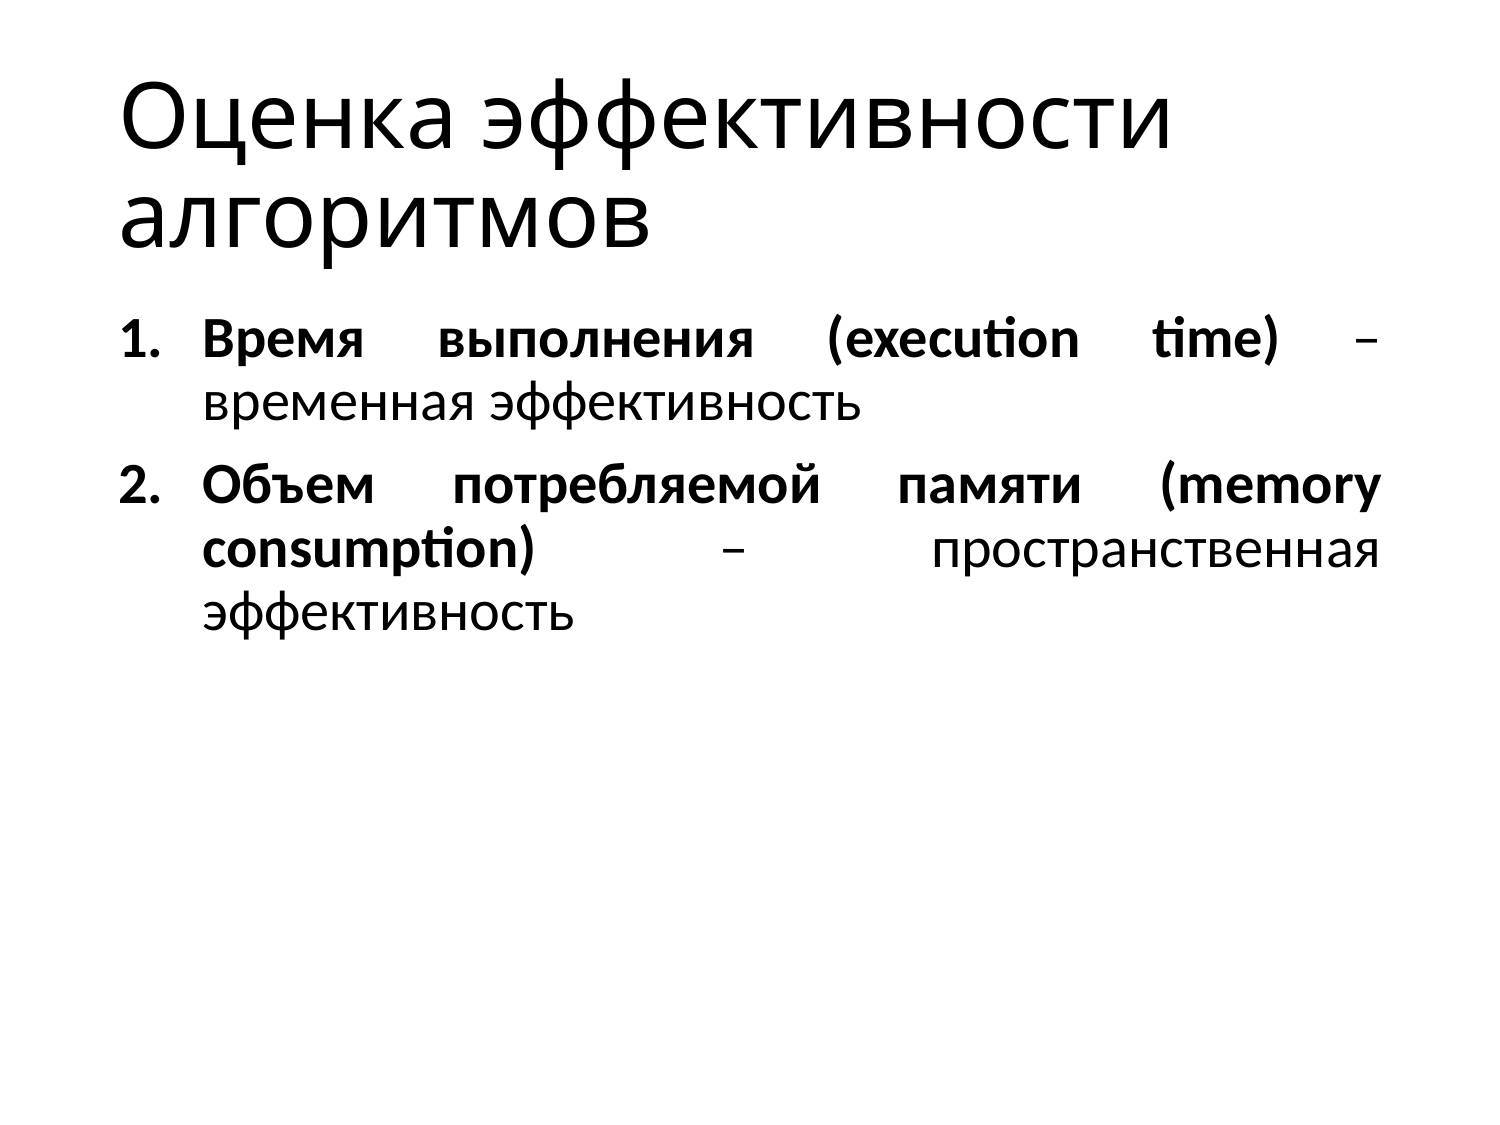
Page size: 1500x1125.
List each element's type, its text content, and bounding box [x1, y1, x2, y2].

list Время выполнения (execution time) – временная эффективность Объем потребляемой памяти (memory consumption) – пространственная эффективность [103, 299, 1397, 1014]
title Оценка эффективности алгоритмов [103, 59, 1397, 278]
